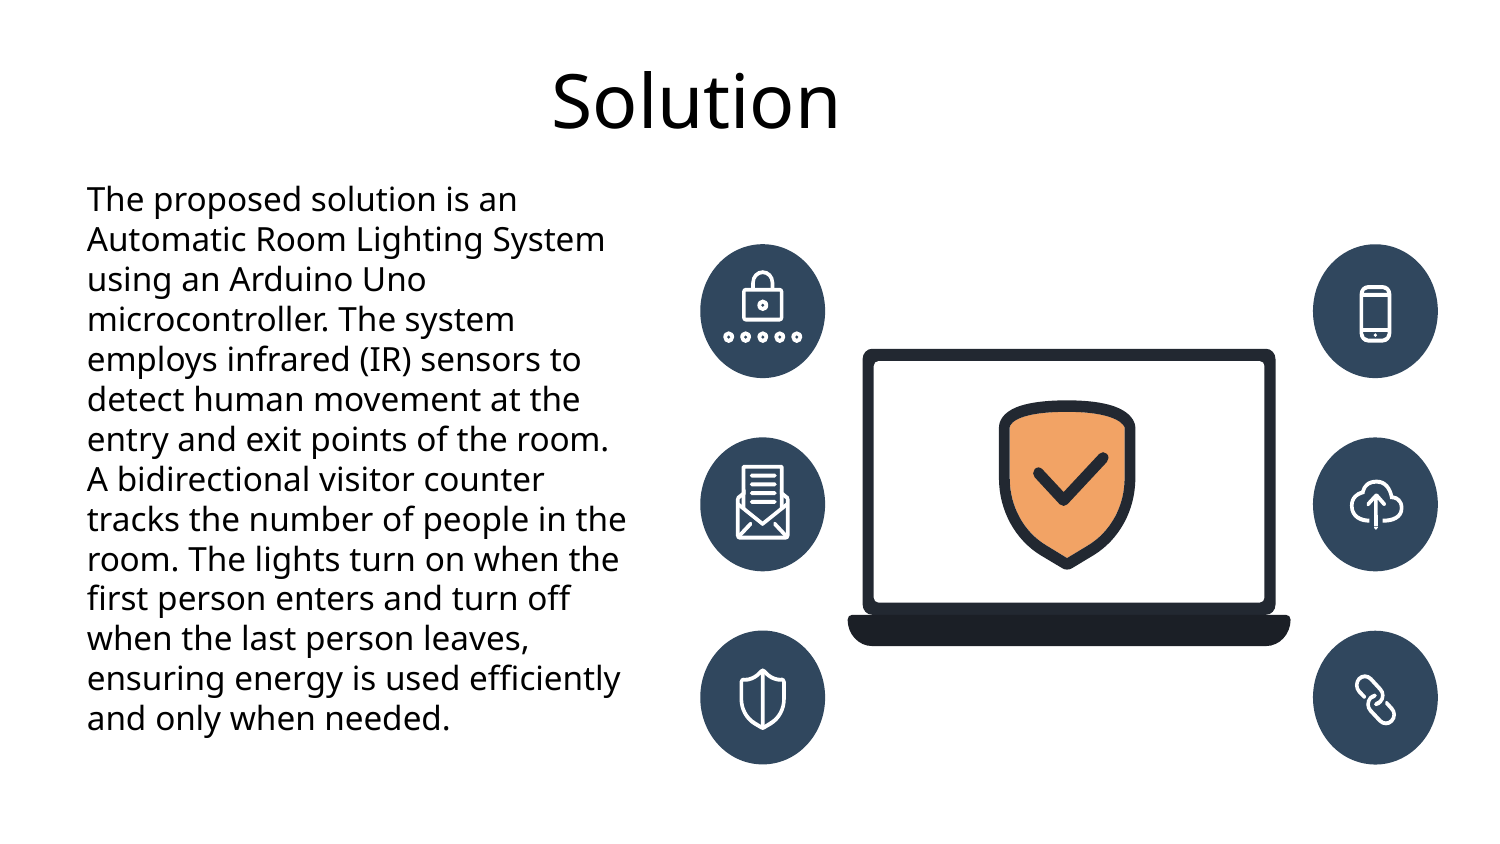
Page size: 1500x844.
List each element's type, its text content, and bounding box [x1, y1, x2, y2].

text_box The proposed solution is an Automatic Room Lighting System using an Arduino Uno microcontroller. The system employs infrared (IR) sensors to detect human movement at the entry and exit points of the room. A bidirectional visitor counter tracks the number of people in the room. The lights turn on when the first person enters and turn off when the last person leaves, ensuring energy is used efficiently and only when needed. [71, 176, 643, 740]
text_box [693, 243, 1444, 765]
text_box Solution [520, 45, 874, 152]
